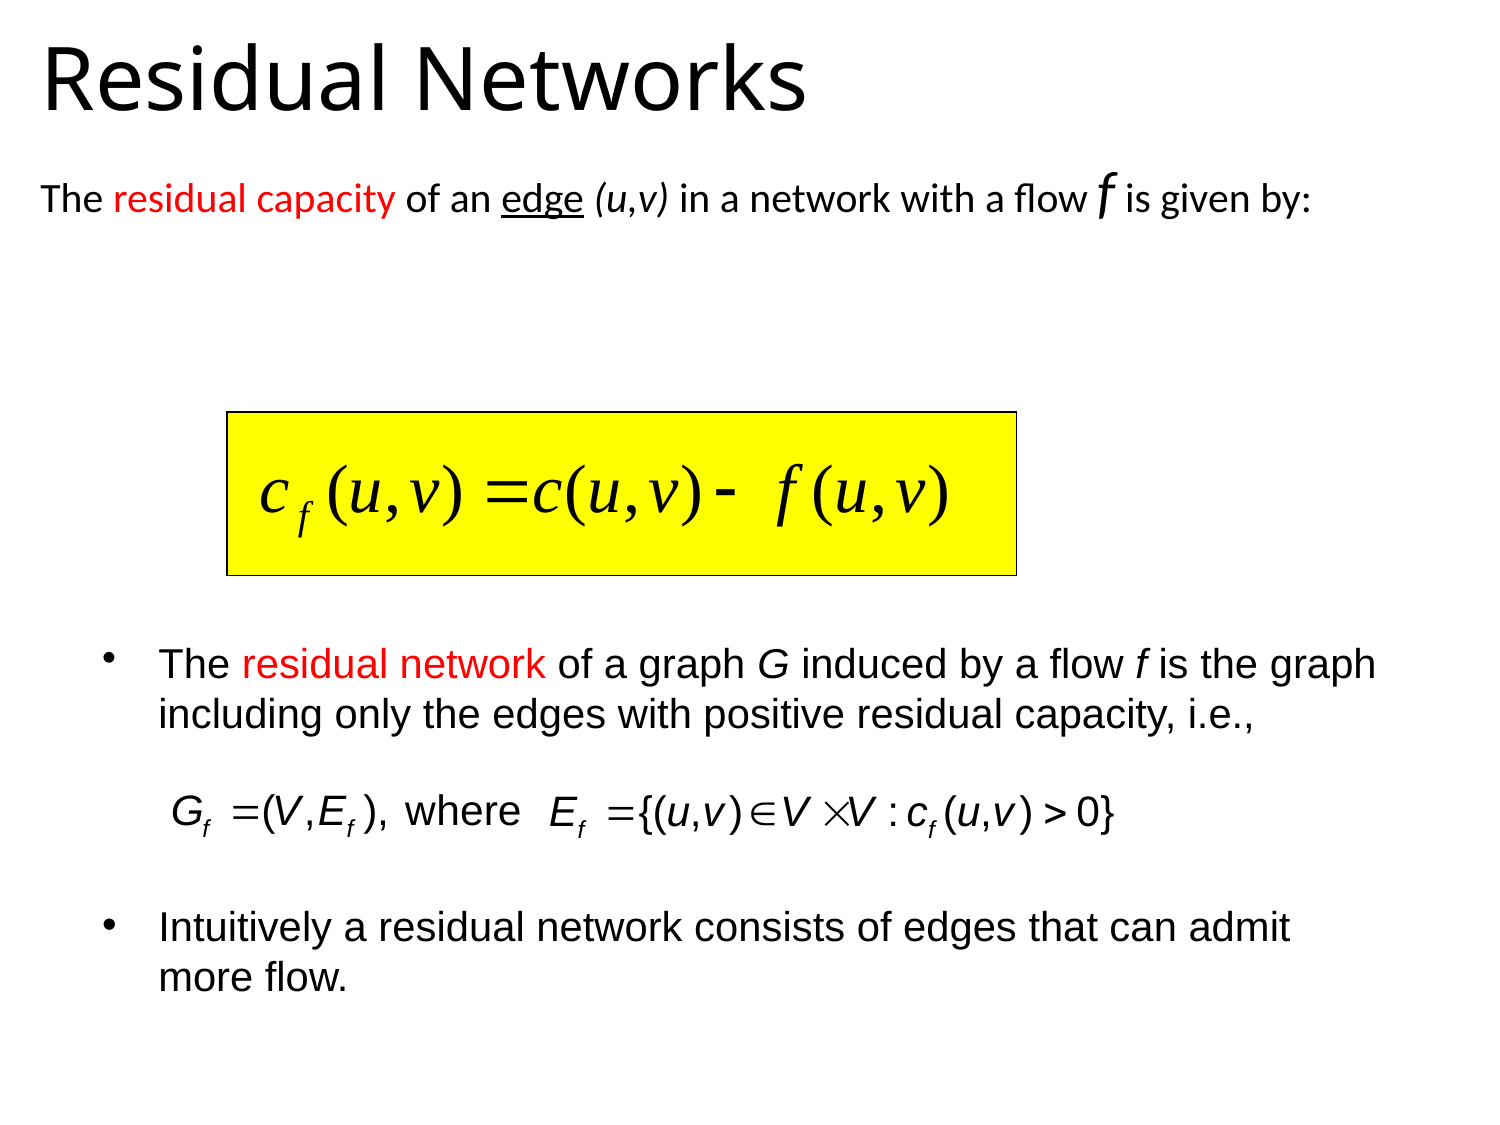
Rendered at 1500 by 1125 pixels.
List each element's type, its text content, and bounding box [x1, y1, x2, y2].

title Residual Networks [25, 26, 1469, 138]
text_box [543, 784, 1122, 849]
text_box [167, 783, 530, 848]
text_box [226, 412, 1017, 576]
list The residual capacity of an edge (u,v) in a network with a flow f is given by: [25, 154, 1469, 1014]
text_box The residual network of a graph G induced by a flow f is the graph including only the edges with positive residual capacity, i.e., Intuitively a residual network consists of edges that can admit more flow. [87, 629, 1405, 710]
